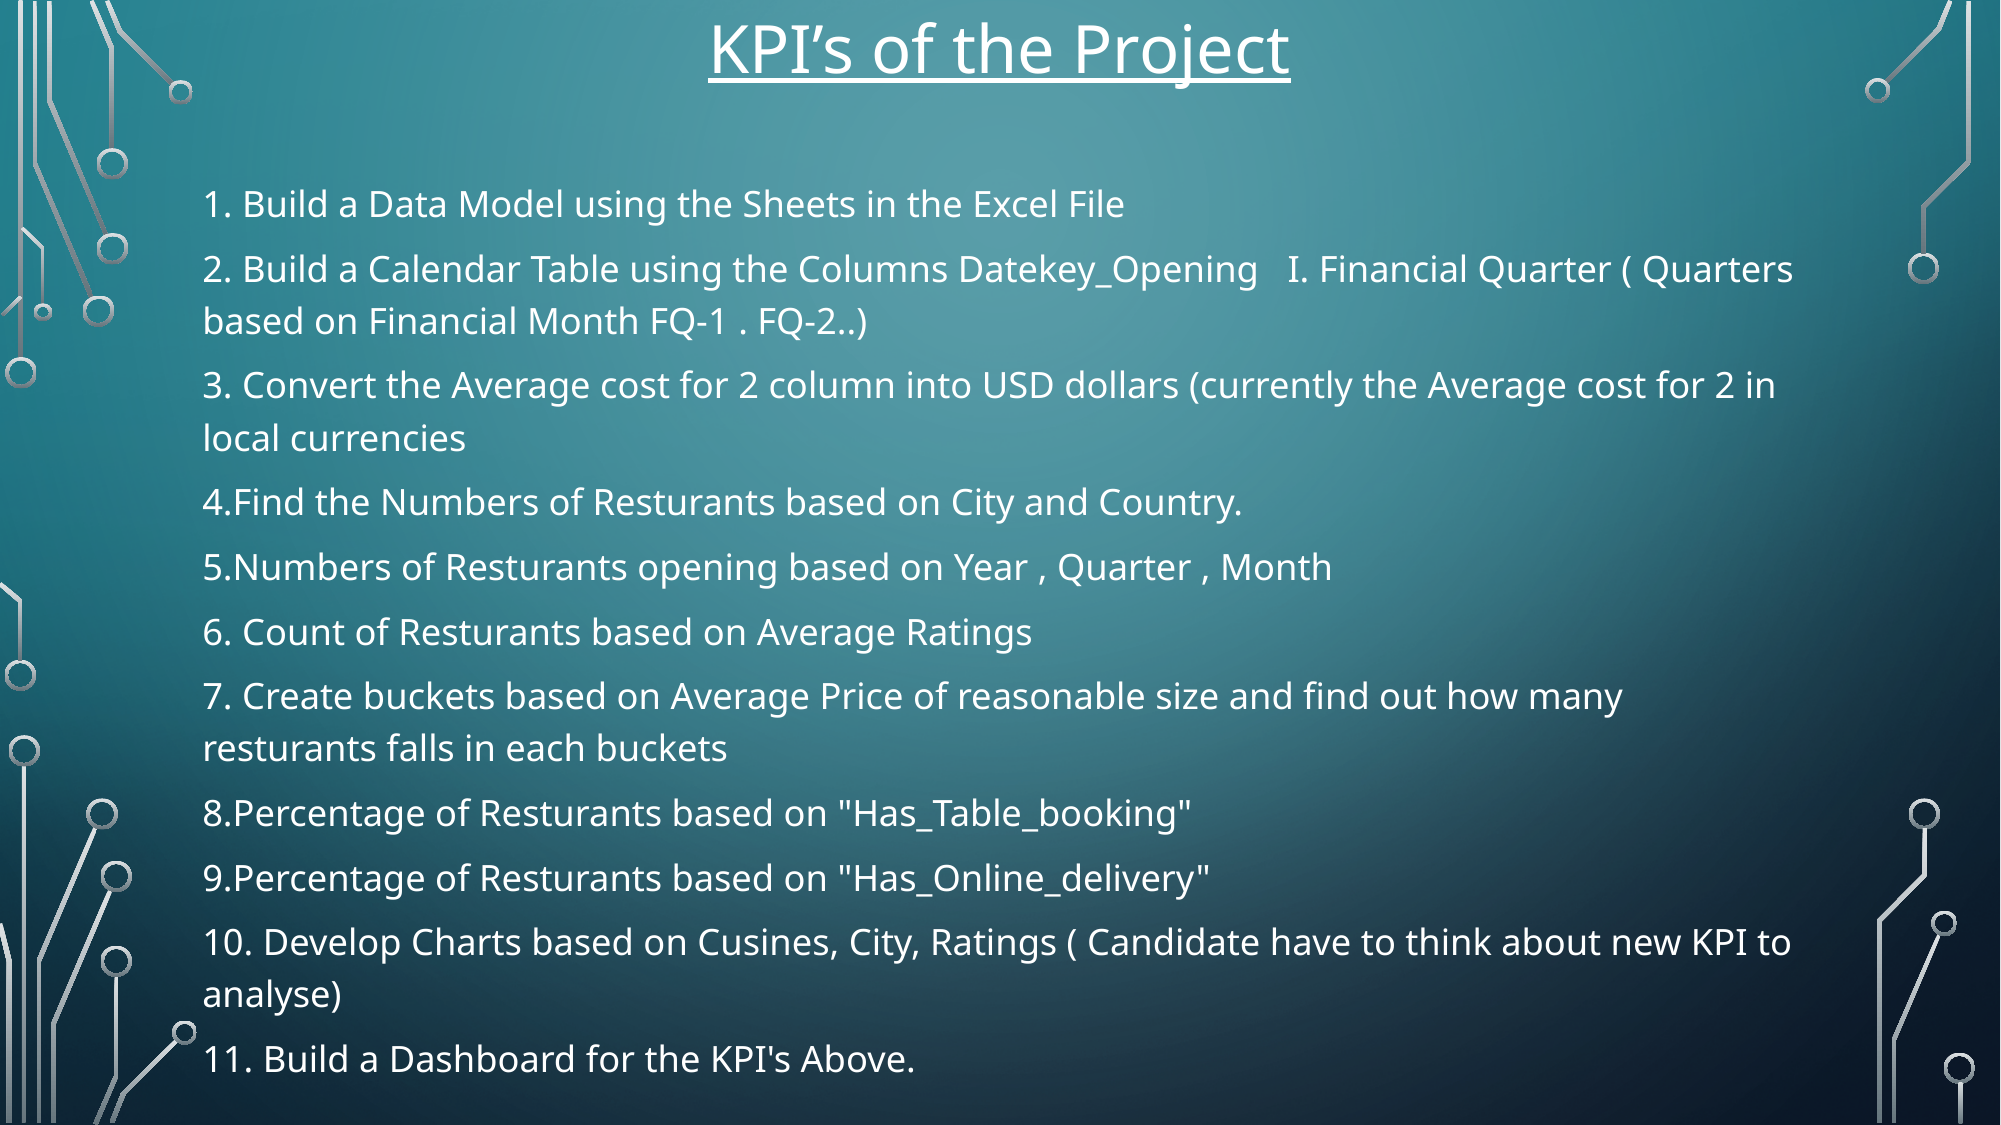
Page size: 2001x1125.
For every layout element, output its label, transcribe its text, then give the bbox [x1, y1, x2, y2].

title KPI’s of the Project [187, 0, 1813, 103]
list 1. Build a Data Model using the Sheets in the Excel File 2. Build a Calendar Table using the Columns Datekey_Opening I. Financial Quarter ( Quarters based on Financial Month FQ-1 . FQ-2..) 3. Convert the Average cost for 2 column into USD dollars (currently the Average cost for 2 in local currencies 4.Find the Numbers of Resturants based on City and Country. 5.Numbers of Resturants opening based on Year , Quarter , Month 6. Count of Resturants based on Average Ratings 7. Create buckets based on Average Price of reasonable size and find out how many resturants falls in each buckets 8.Percentage of Resturants based on "Has_Table_booking" 9.Percentage of Resturants based on "Has_Online_delivery" 10. Develop Charts based on Cusines, City, Ratings ( Candidate have to think about new KPI to analyse) 11. Build a Dashboard for the KPI's Above. [187, 165, 1813, 1100]
